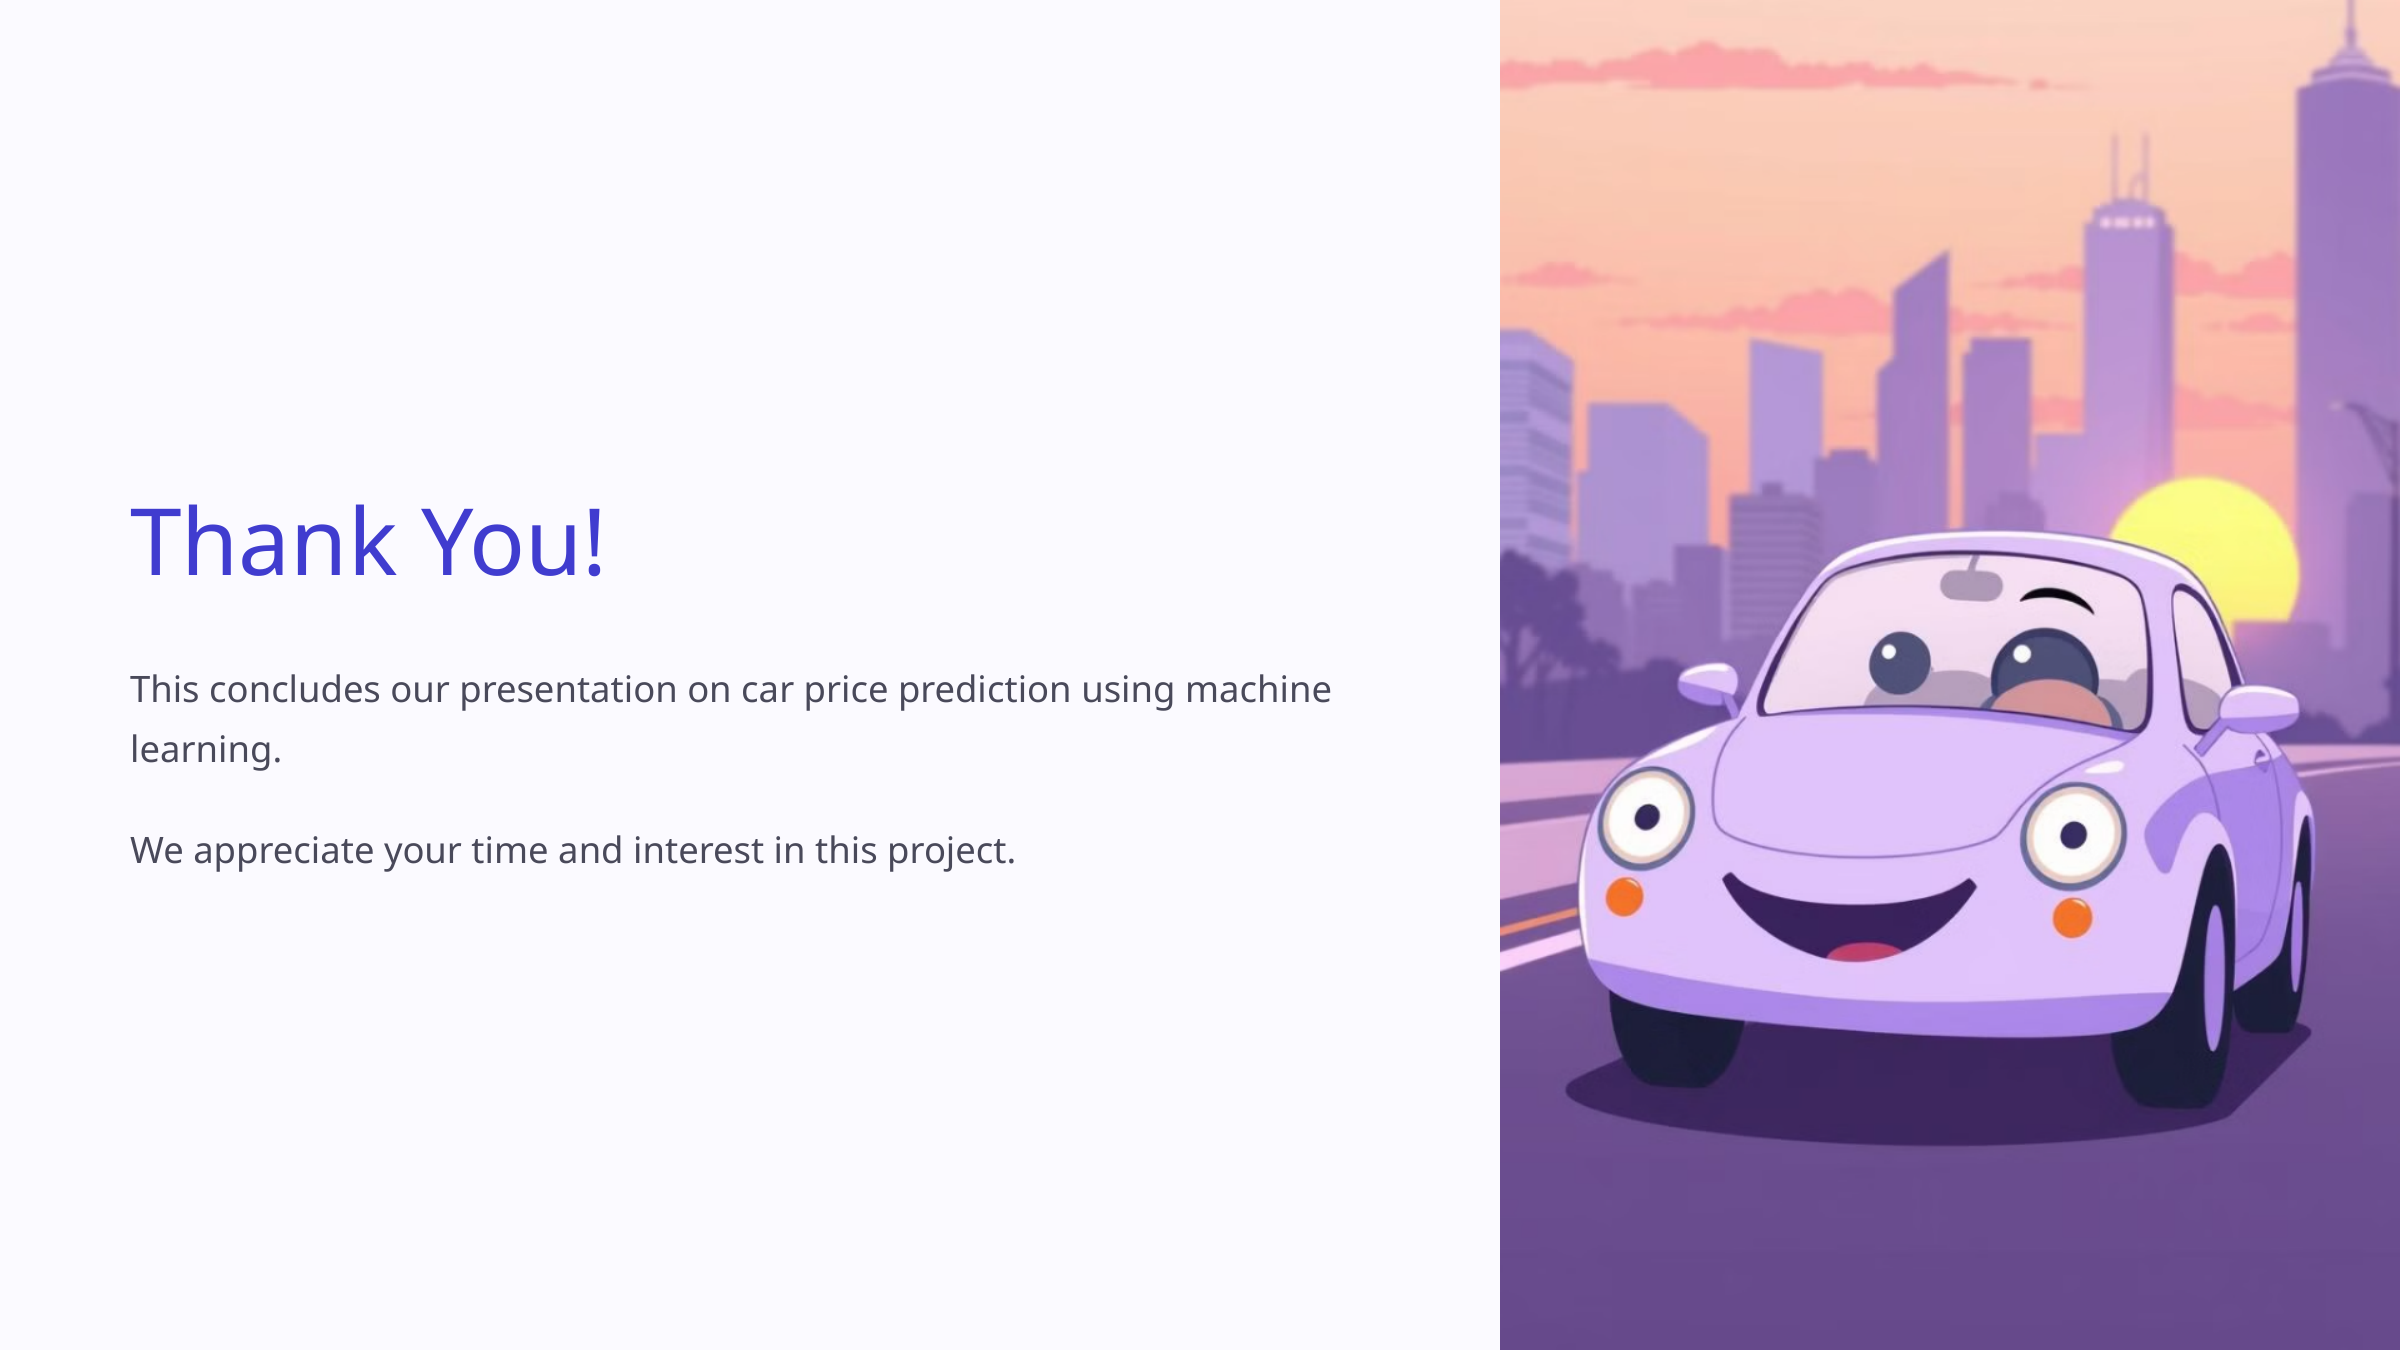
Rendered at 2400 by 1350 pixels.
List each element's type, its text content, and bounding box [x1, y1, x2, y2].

picture [1499, 0, 2400, 1350]
text_box We appreciate your time and interest in this project. [130, 811, 1370, 872]
text_box This concludes our presentation on car price prediction using machine learning. [130, 650, 1370, 770]
text_box Thank You! [130, 478, 1061, 595]
